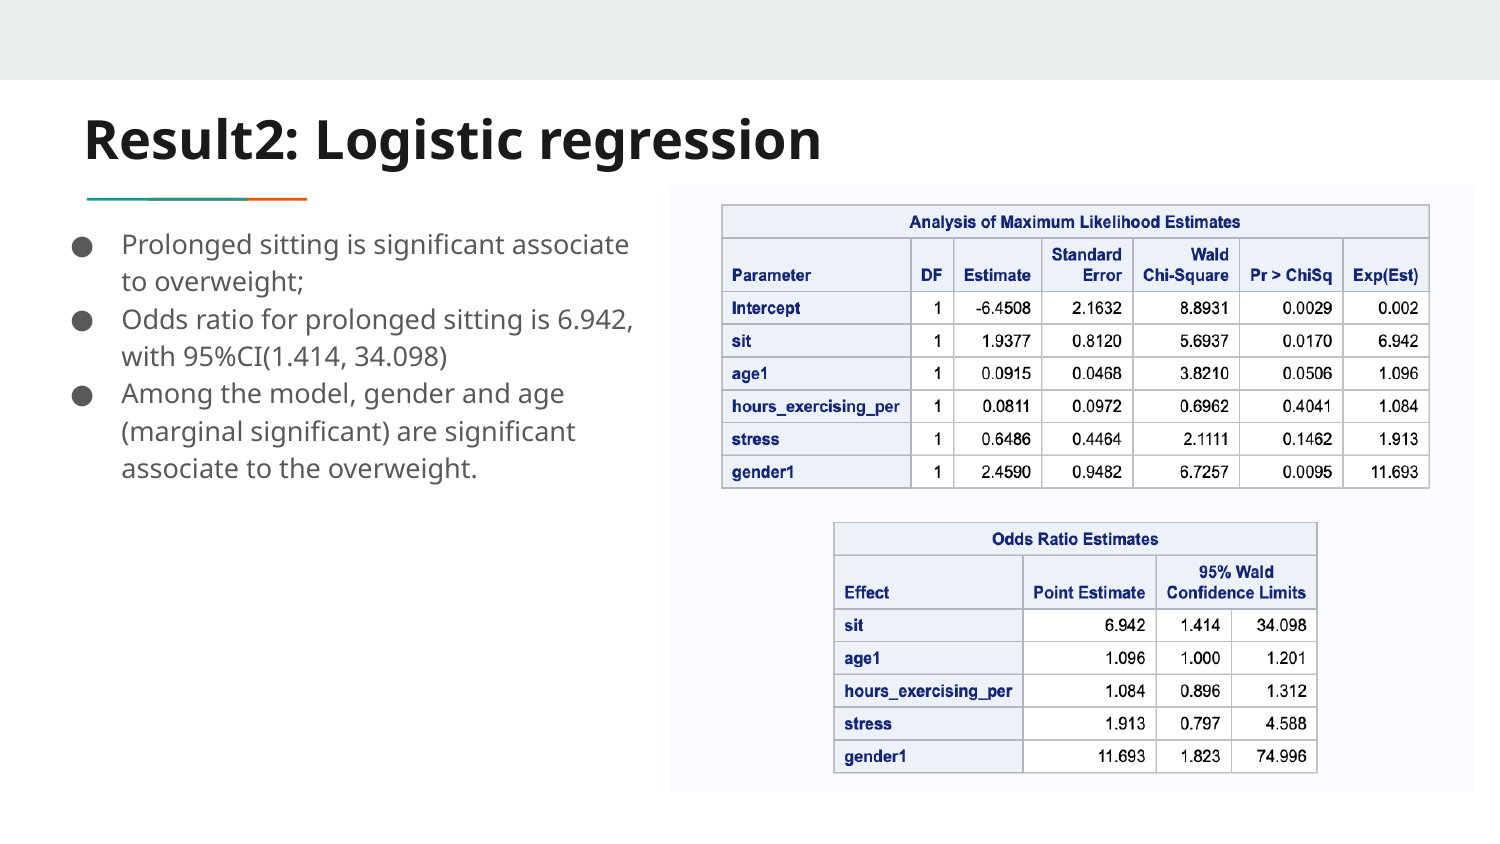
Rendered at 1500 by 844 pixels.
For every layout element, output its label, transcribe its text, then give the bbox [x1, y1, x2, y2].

title Result2: Logistic regression [68, 90, 1330, 178]
list Prolonged sitting is significant associate to overweight; Odds ratio for prolonged sitting is 6.942, with 95%CI(1.414, 34.098) Among the model, gender and age (marginal significant) are significant associate to the overweight. [31, 207, 660, 798]
picture [668, 185, 1476, 792]
